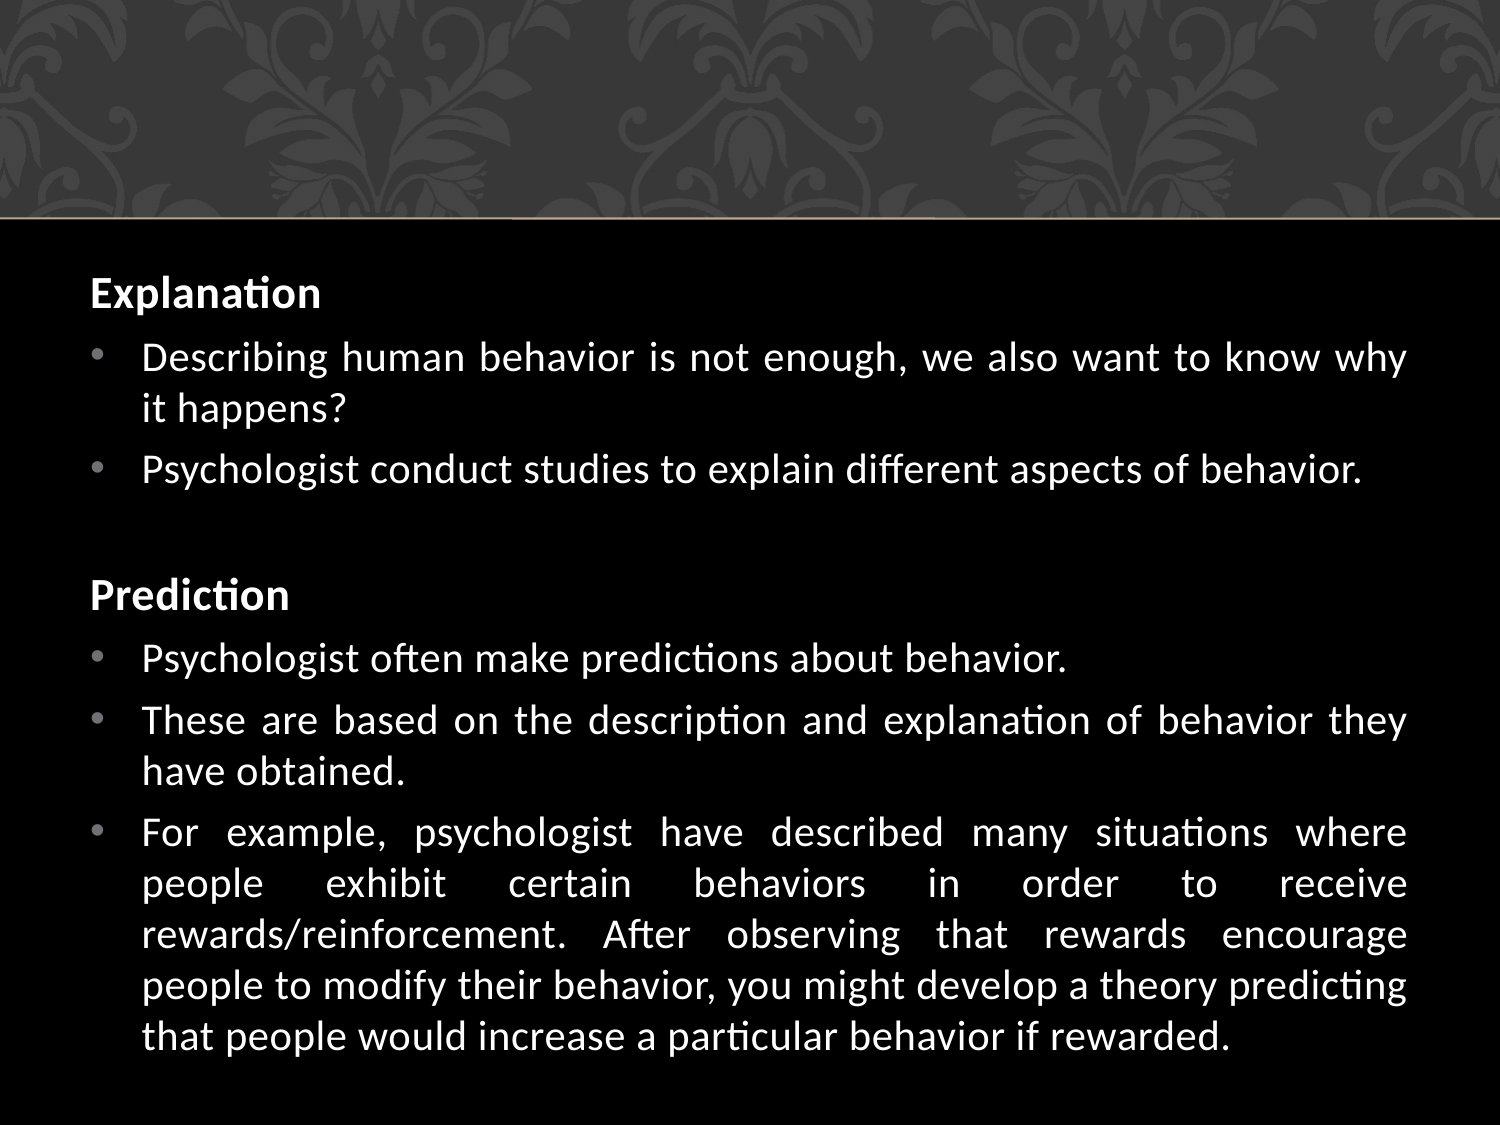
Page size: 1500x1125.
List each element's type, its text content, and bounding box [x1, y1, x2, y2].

list Explanation Describing human behavior is not enough, we also want to know why it happens? Psychologist conduct studies to explain different aspects of behavior. Prediction Psychologist often make predictions about behavior. These are based on the description and explanation of behavior they have obtained. For example, psychologist have described many situations where people exhibit certain behaviors in order to receive rewards/reinforcement. After observing that rewards encourage people to modify their behavior, you might develop a theory predicting that people would increase a particular behavior if rewarded. [75, 255, 1425, 1083]
